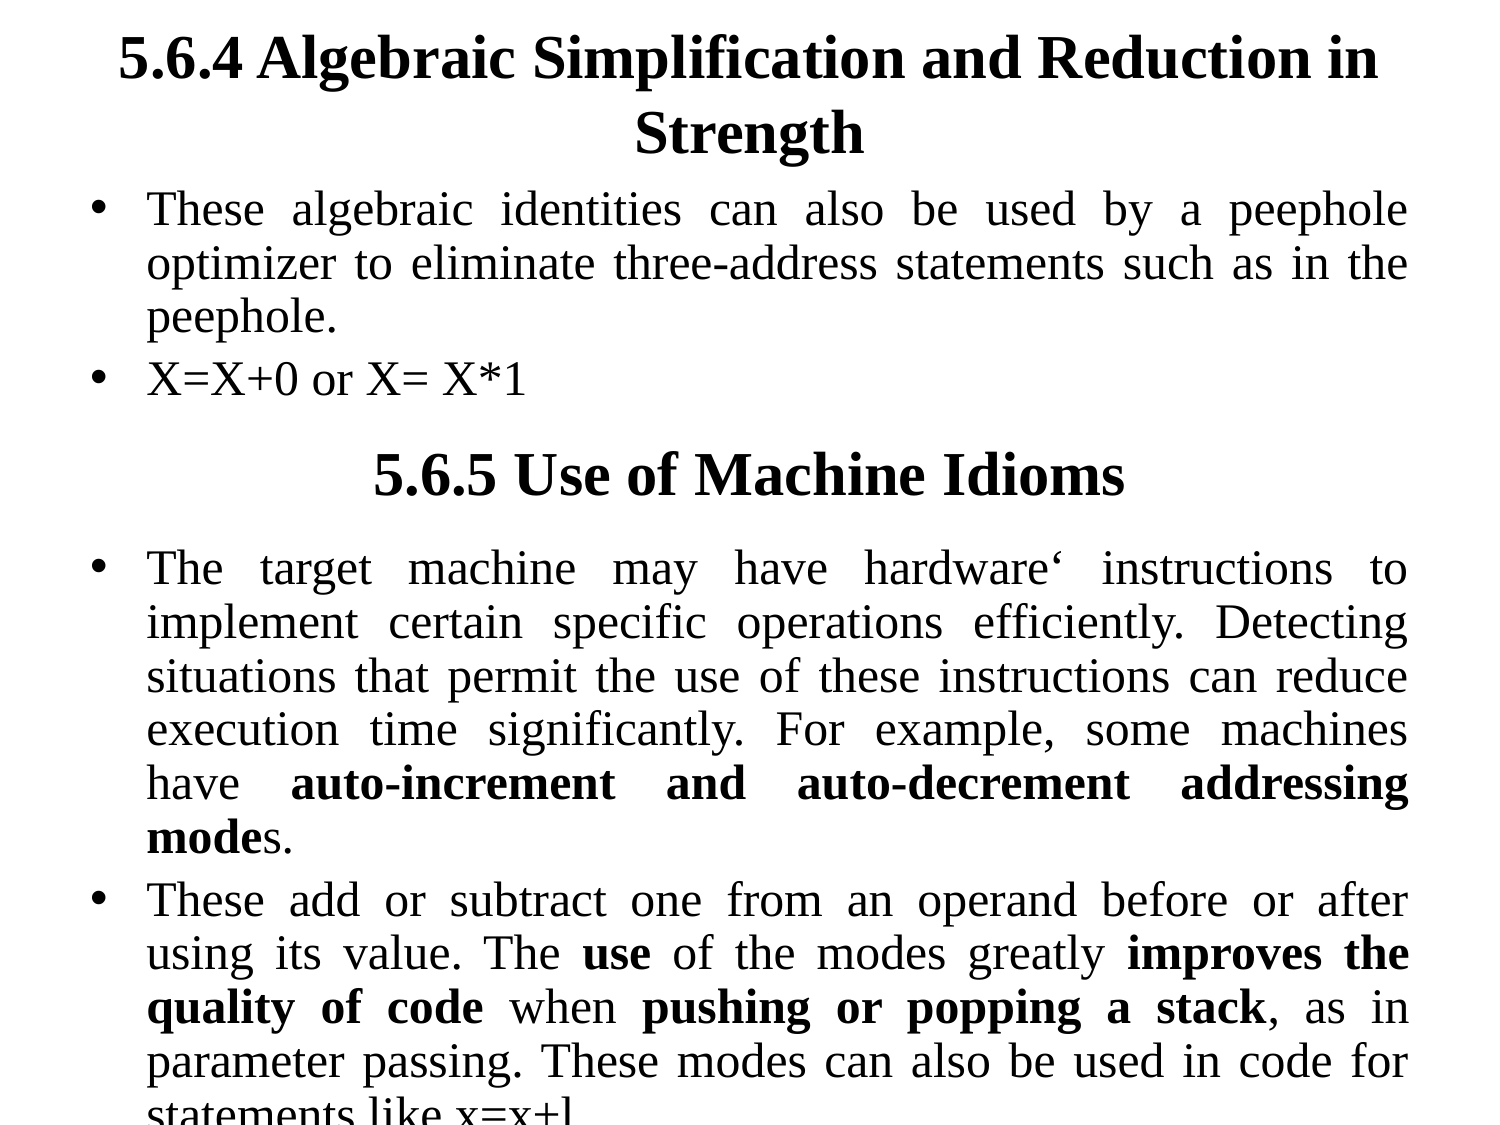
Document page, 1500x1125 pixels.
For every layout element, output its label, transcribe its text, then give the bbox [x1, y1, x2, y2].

list These algebraic identities can also be used by a peephole optimizer to eliminate three-address statements such as in the peephole. X=X+0 or X= X*1 The target machine may have hardware‘ instructions to implement certain specific operations efficiently. Detecting situations that permit the use of these instructions can reduce execution time significantly. For example, some machines have auto-increment and auto-decrement addressing modes. These add or subtract one from an operand before or after using its value. The use of the modes greatly improves the quality of code when pushing or popping a stack, as in parameter passing. These modes can also be used in code for statements like x=x+l. [75, 174, 1425, 1018]
text_box 5.6.5 Use of Machine Idioms [131, 425, 1369, 515]
title 5.6.4 Algebraic Simplification and Reduction in Strength [75, 45, 1425, 138]
